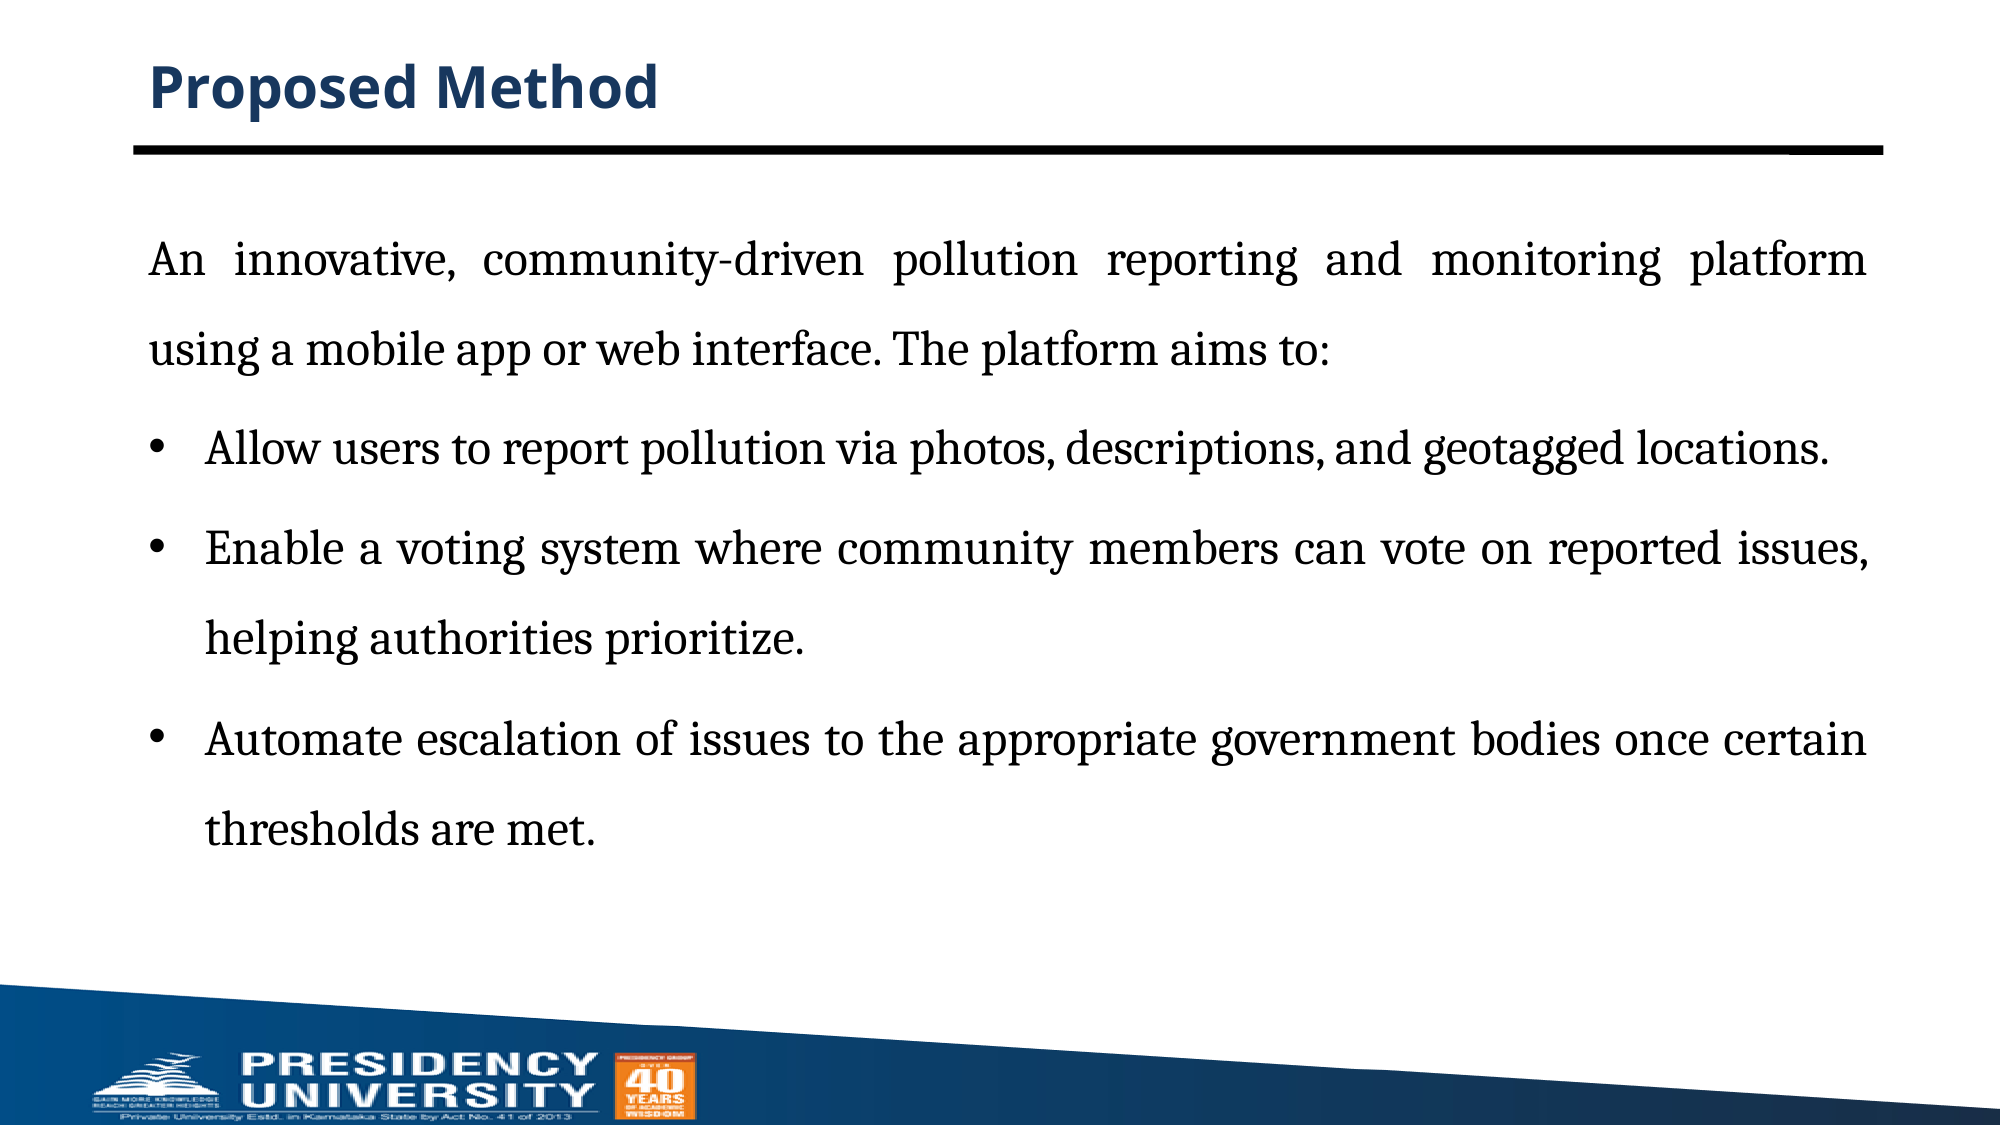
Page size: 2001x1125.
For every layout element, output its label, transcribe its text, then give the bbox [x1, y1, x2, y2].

list An innovative, community-driven pollution reporting and monitoring platform using a mobile app or web interface. The platform aims to: Allow users to report pollution via photos, descriptions, and geotagged locations. Enable a voting system where community members can vote on reported issues, helping authorities prioritize. Automate escalation of issues to the appropriate government bodies once certain thresholds are met. [133, 187, 1884, 1000]
title Proposed Method [133, 45, 1884, 125]
picture [0, 982, 2000, 1125]
